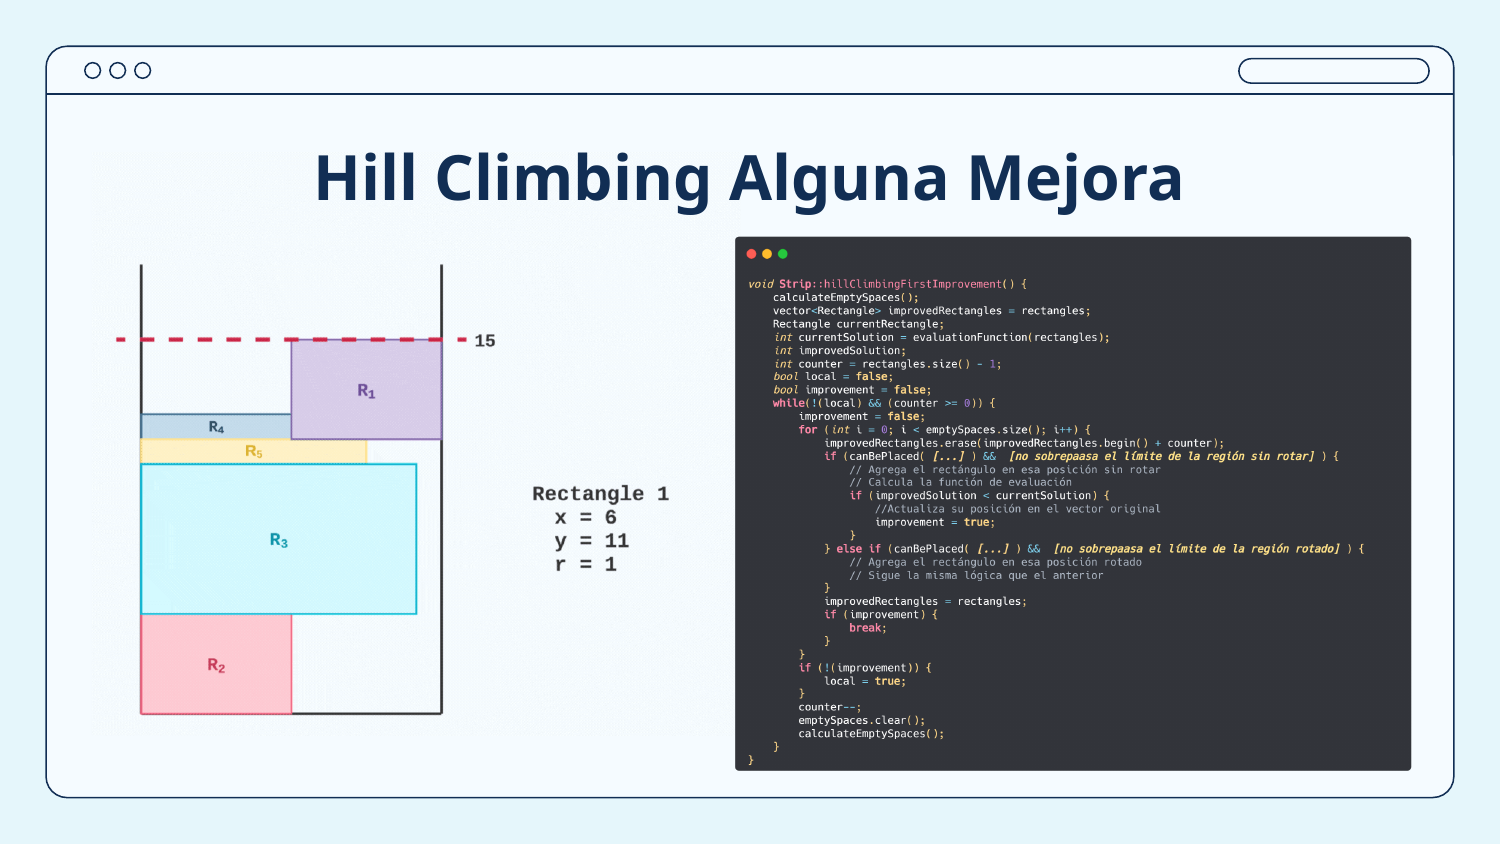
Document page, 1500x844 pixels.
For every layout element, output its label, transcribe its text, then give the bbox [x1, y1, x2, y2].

text_box Hill Climbing Alguna Mejora [118, 123, 1382, 192]
picture [91, 152, 1455, 815]
